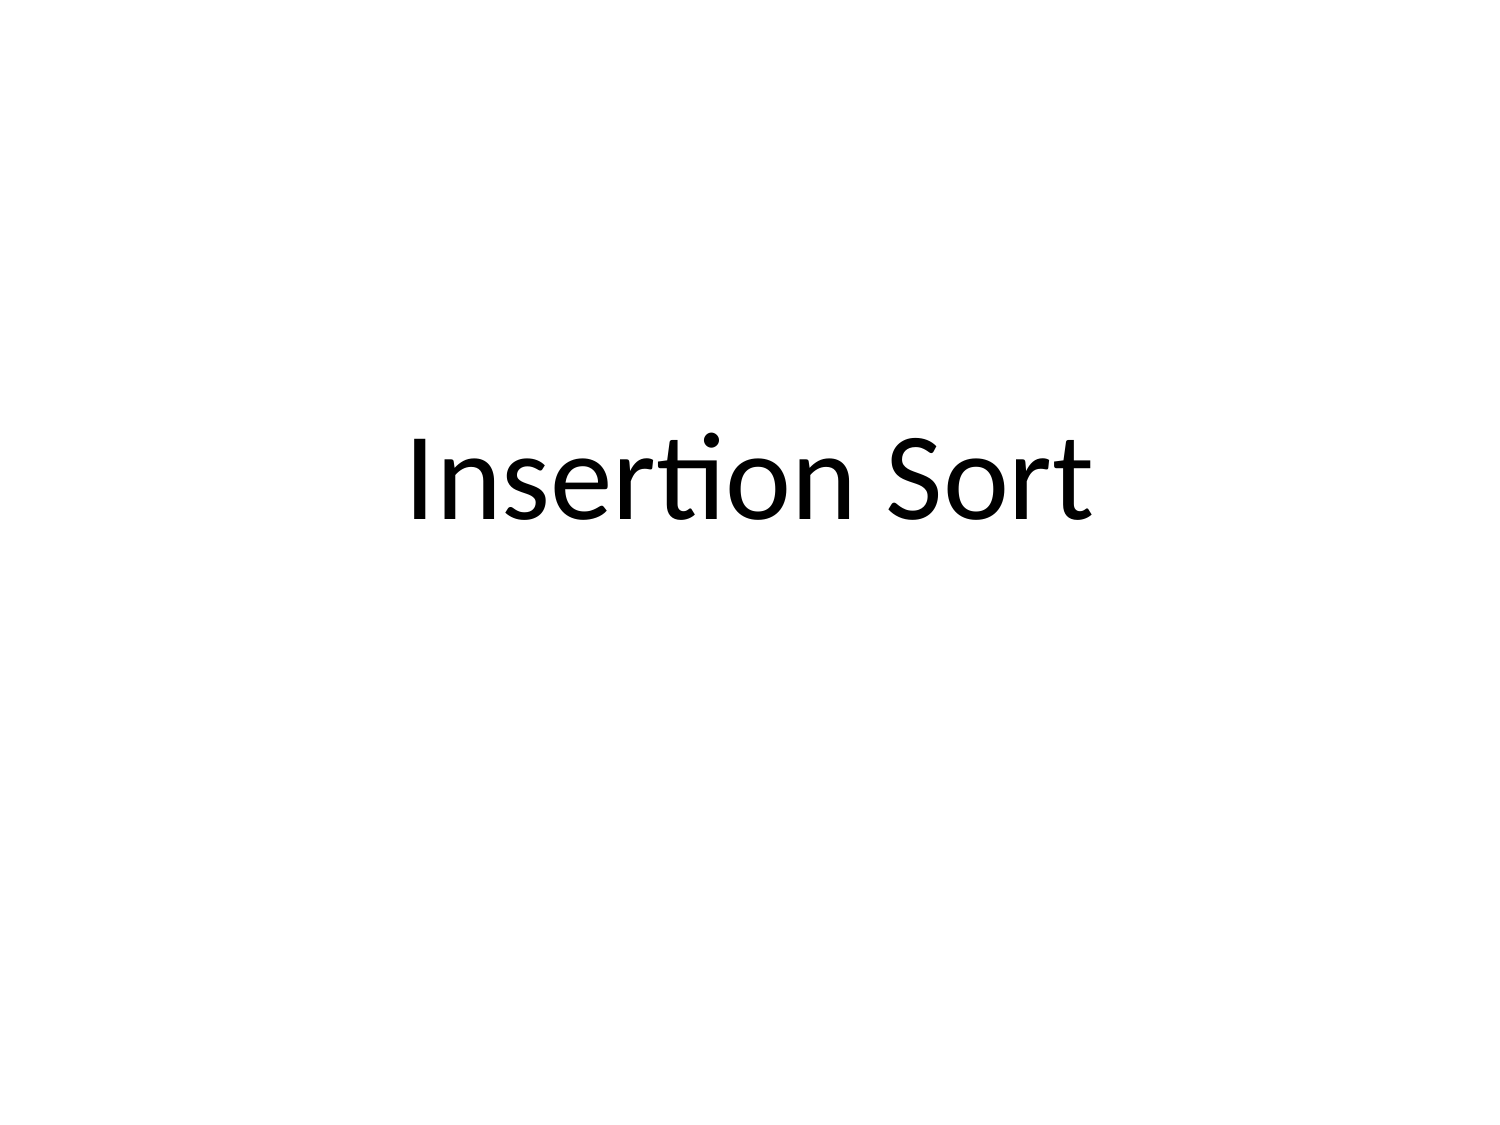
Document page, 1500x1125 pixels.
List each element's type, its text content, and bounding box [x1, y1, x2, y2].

title Insertion Sort [112, 349, 1388, 591]
